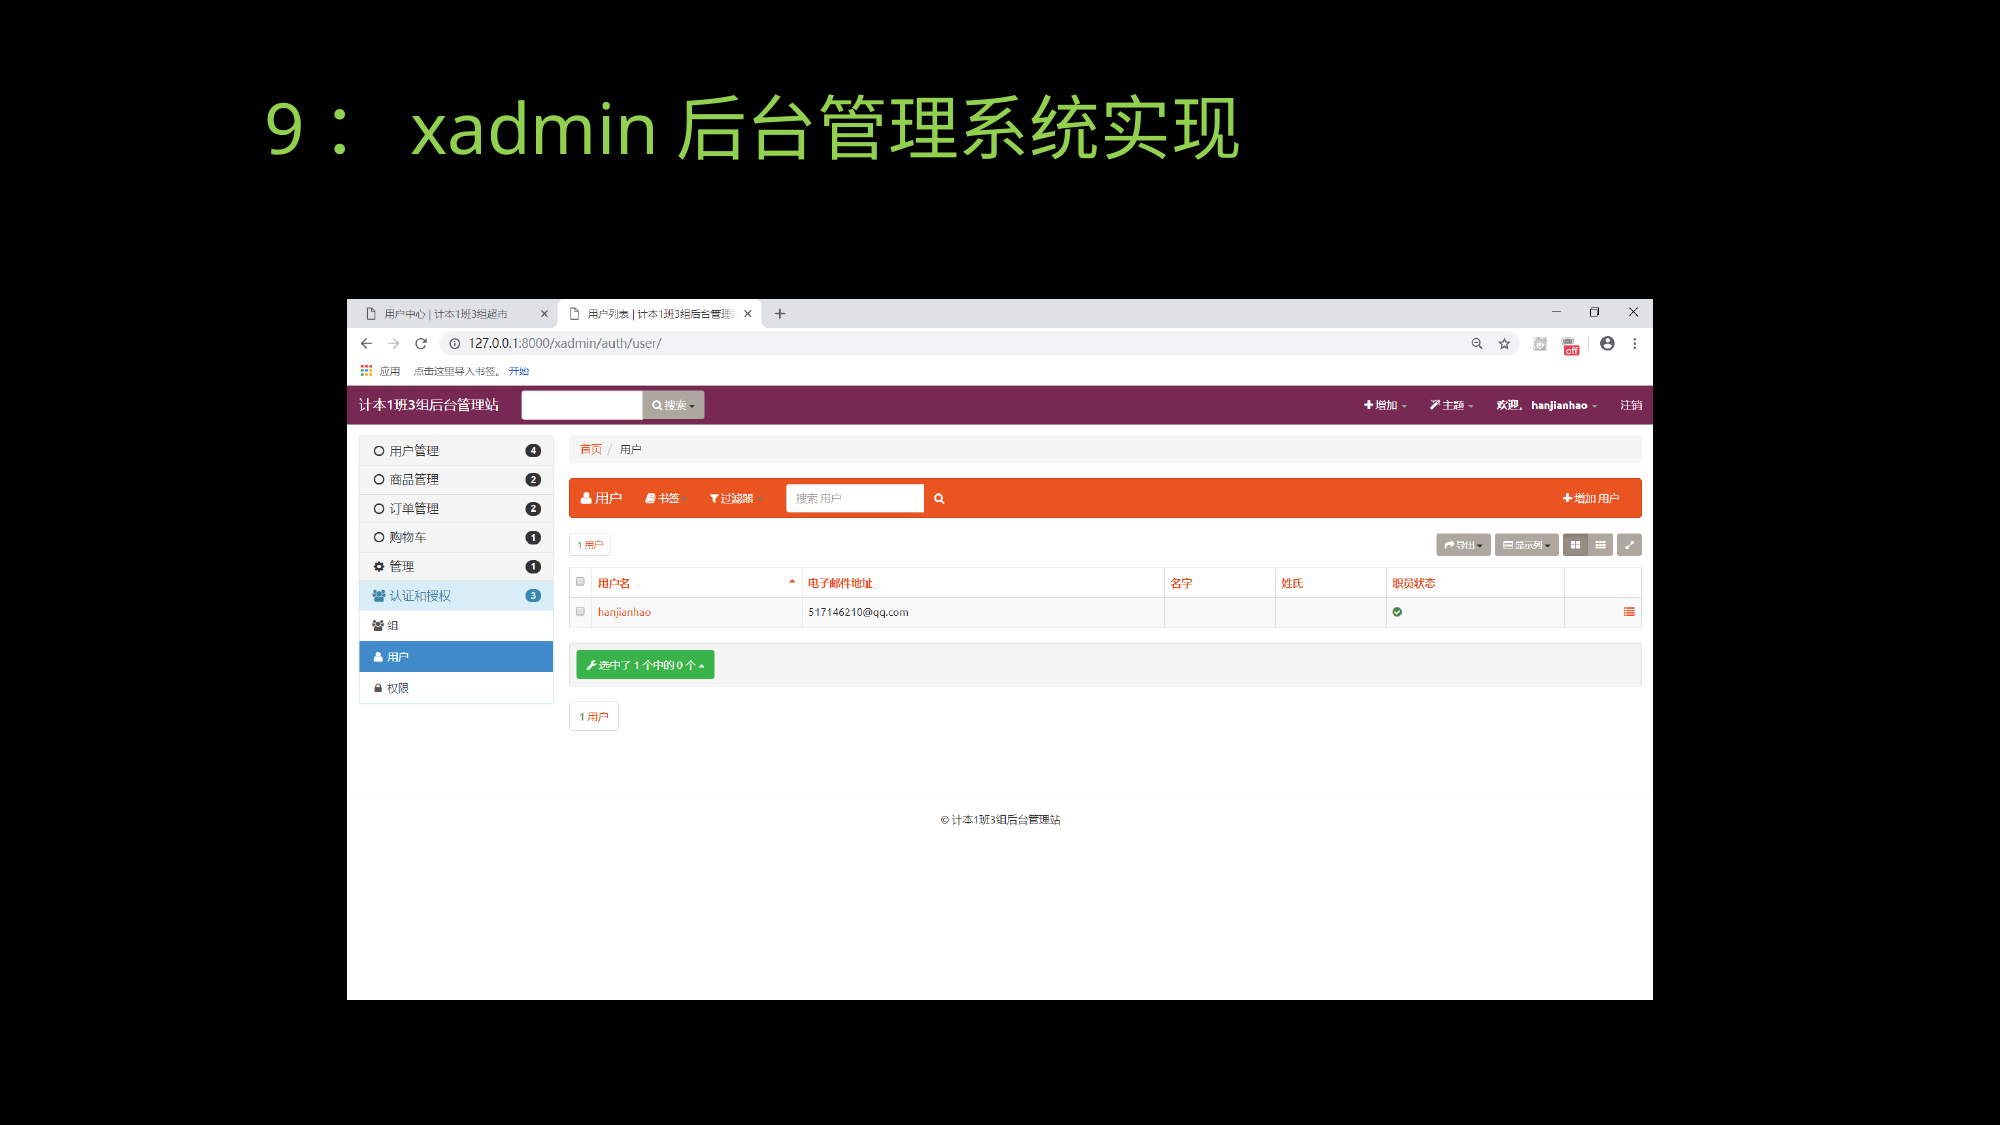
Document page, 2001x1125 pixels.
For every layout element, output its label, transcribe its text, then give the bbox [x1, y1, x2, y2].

title 9：xadmin后台管理系统实现 [249, 75, 1750, 263]
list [347, 299, 1653, 1000]
